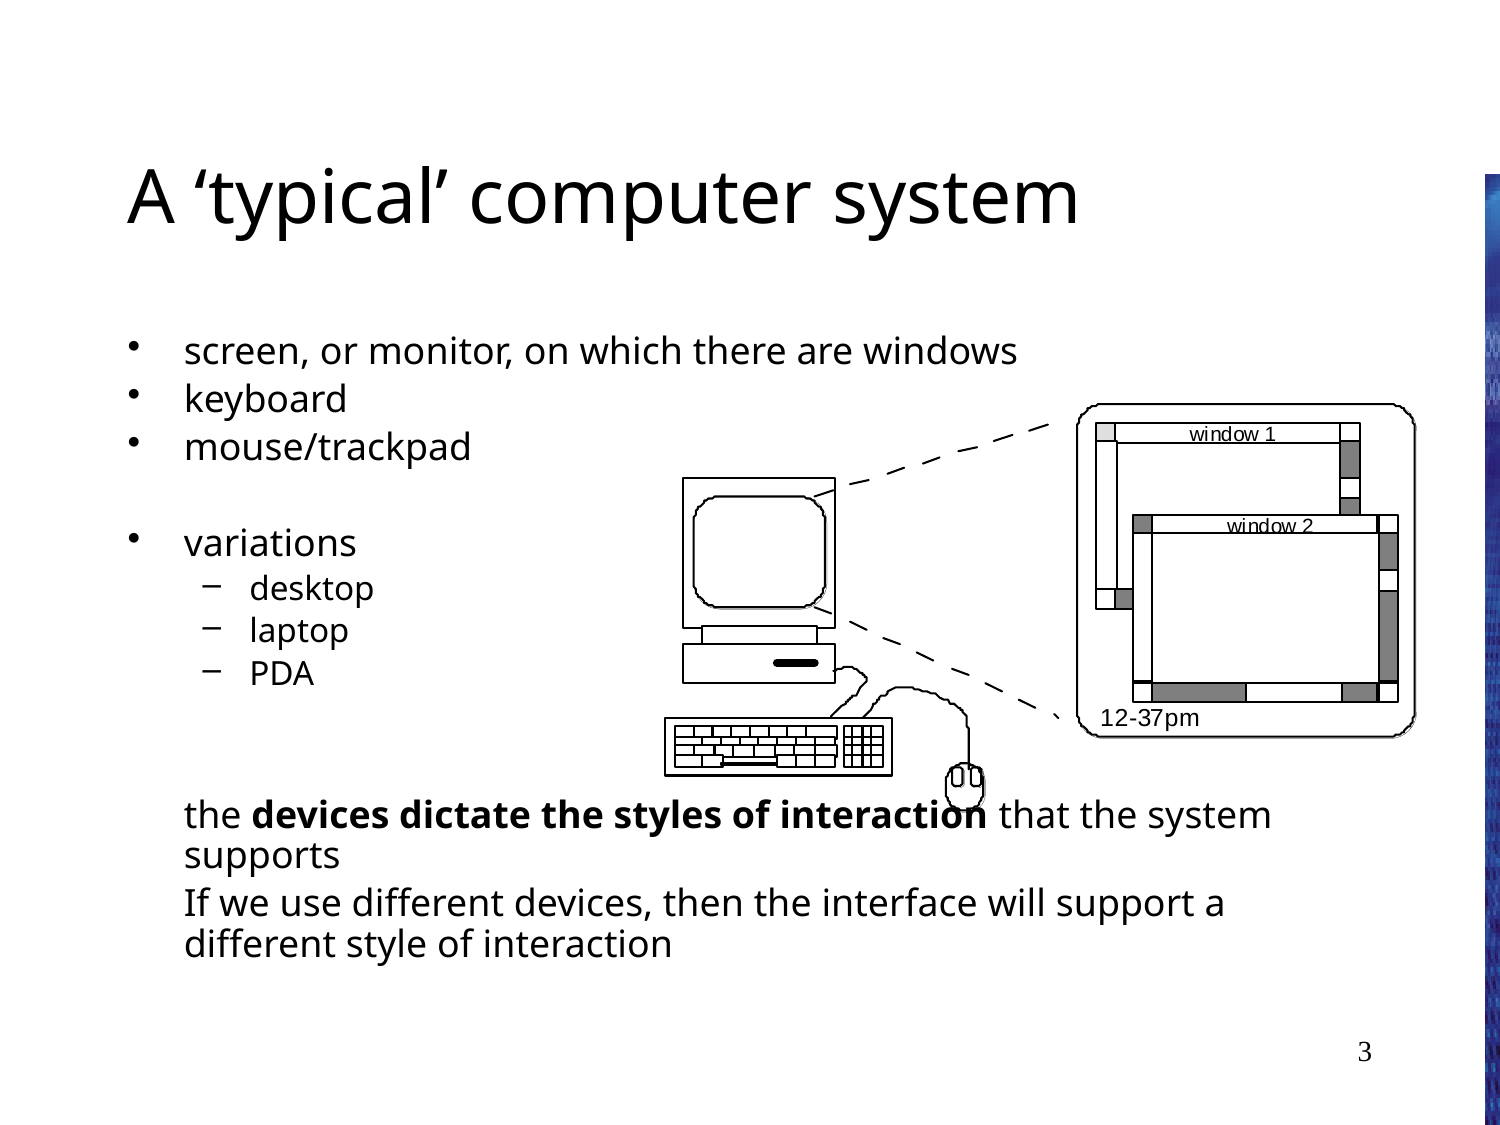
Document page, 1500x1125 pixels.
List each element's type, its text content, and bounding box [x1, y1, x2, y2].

slide_number 3 [1074, 1024, 1388, 1101]
picture [1485, 174, 1500, 1125]
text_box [662, 399, 1419, 813]
title A ‘typical’ computer system [112, 99, 1238, 288]
list screen, or monitor, on which there are windows keyboard mouse/trackpad variations desktop laptop PDA the devices dictate the styles of interaction that the system supports If we use different devices, then the interface will support a different style of interaction [112, 324, 1388, 1000]
